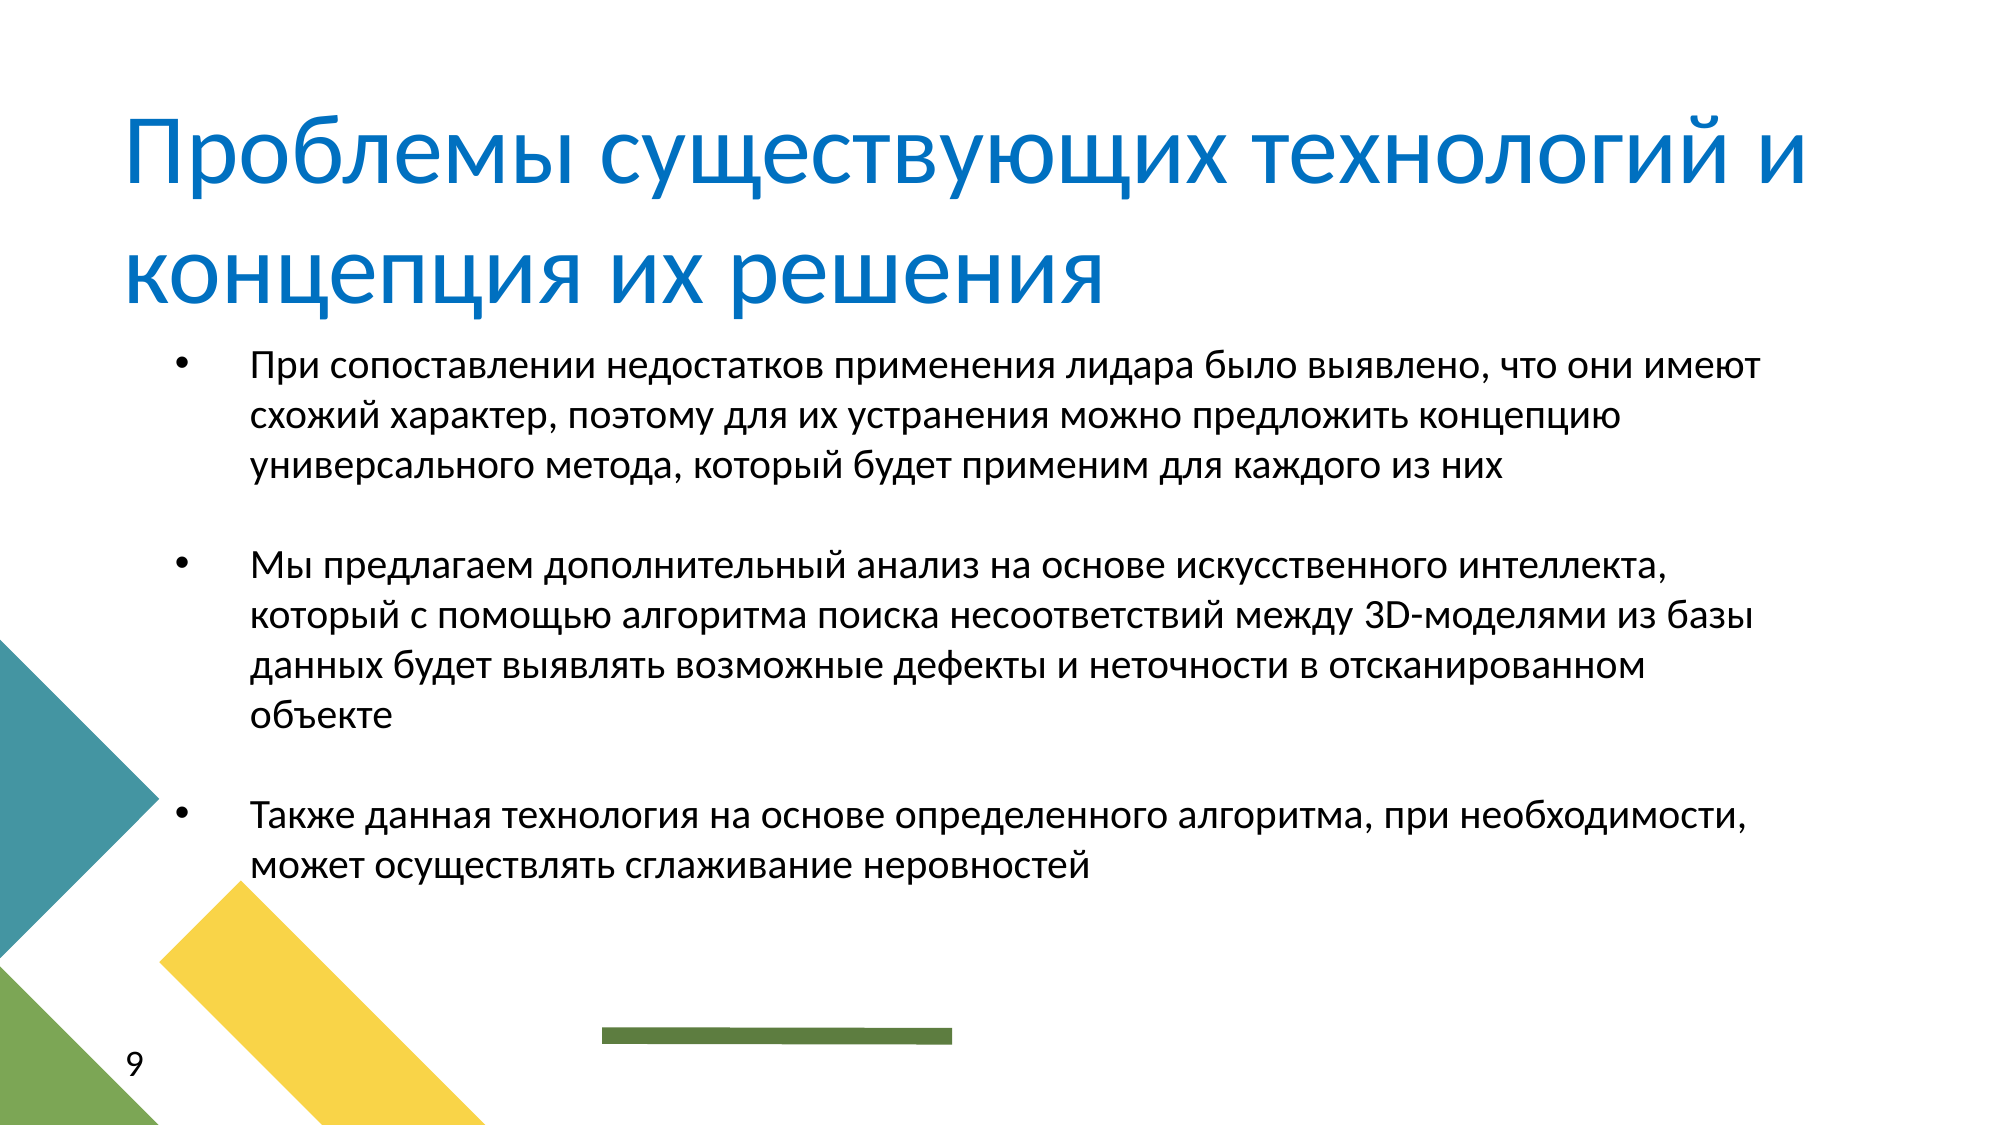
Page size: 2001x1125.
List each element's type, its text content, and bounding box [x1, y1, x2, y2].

slide_number 9 [124, 1038, 211, 1080]
text_box Проблемы существующих технологий и концепция их решения [109, 76, 1981, 331]
text_box При сопоставлении недостатков применения лидара было выявлено, что они имеют схожий характер, поэтому для их устранения можно предложить концепцию универсального метода, который будет применим для каждого из них Мы предлагаем дополнительный анализ на основе искусственного интеллекта, который с помощью алгоритма поиска несоответствий между 3D-моделями из базы данных будет выявлять возможные дефекты и неточности в отсканированном объекте Также данная технология на основе определенного алгоритма, при необходимости, может осуществлять сглаживание неровностей [160, 331, 1808, 1125]
